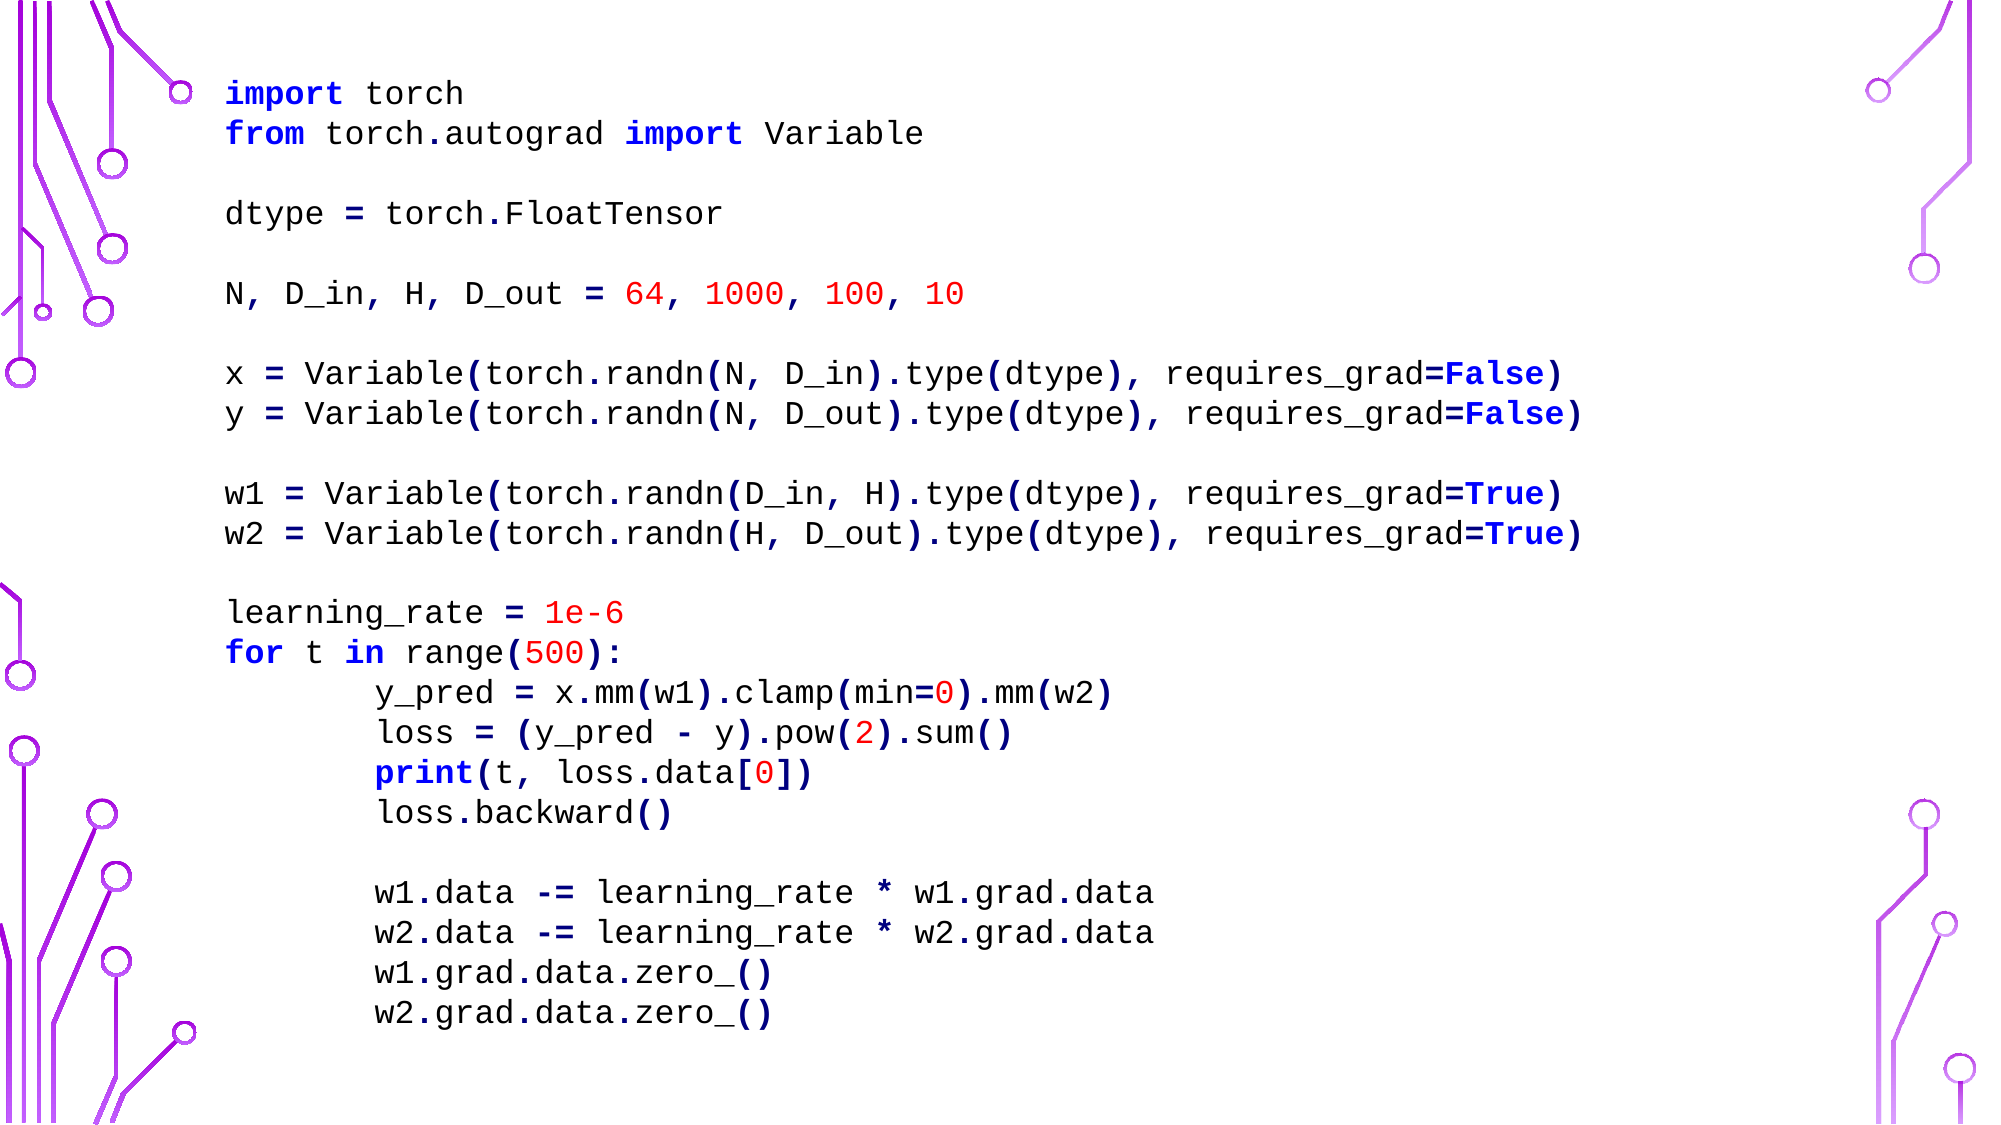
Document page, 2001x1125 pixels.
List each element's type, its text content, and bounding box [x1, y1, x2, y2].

text_box import torch from torch.autograd import Variable dtype = torch.FloatTensor N, D_in, H, D_out = 64, 1000, 100, 10 x = Variable(torch.randn(N, D_in).type(dtype), requires_grad=False) y = Variable(torch.randn(N, D_out).type(dtype), requires_grad=False) w1 = Variable(torch.randn(D_in, H).type(dtype), requires_grad=True) w2 = Variable(torch.randn(H, D_out).type(dtype), requires_grad=True) learning_rate = 1e-6 for t in range(500): y_pred = x.mm(w1).clamp(min=0).mm(w2) loss = (y_pred - y).pow(2).sum() print(t, loss.data[0]) loss.backward() w1.data -= learning_rate * w1.grad.data w2.data -= learning_rate * w2.grad.data w1.grad.data.zero_() w2.grad.data.zero_() [209, 64, 1945, 1038]
